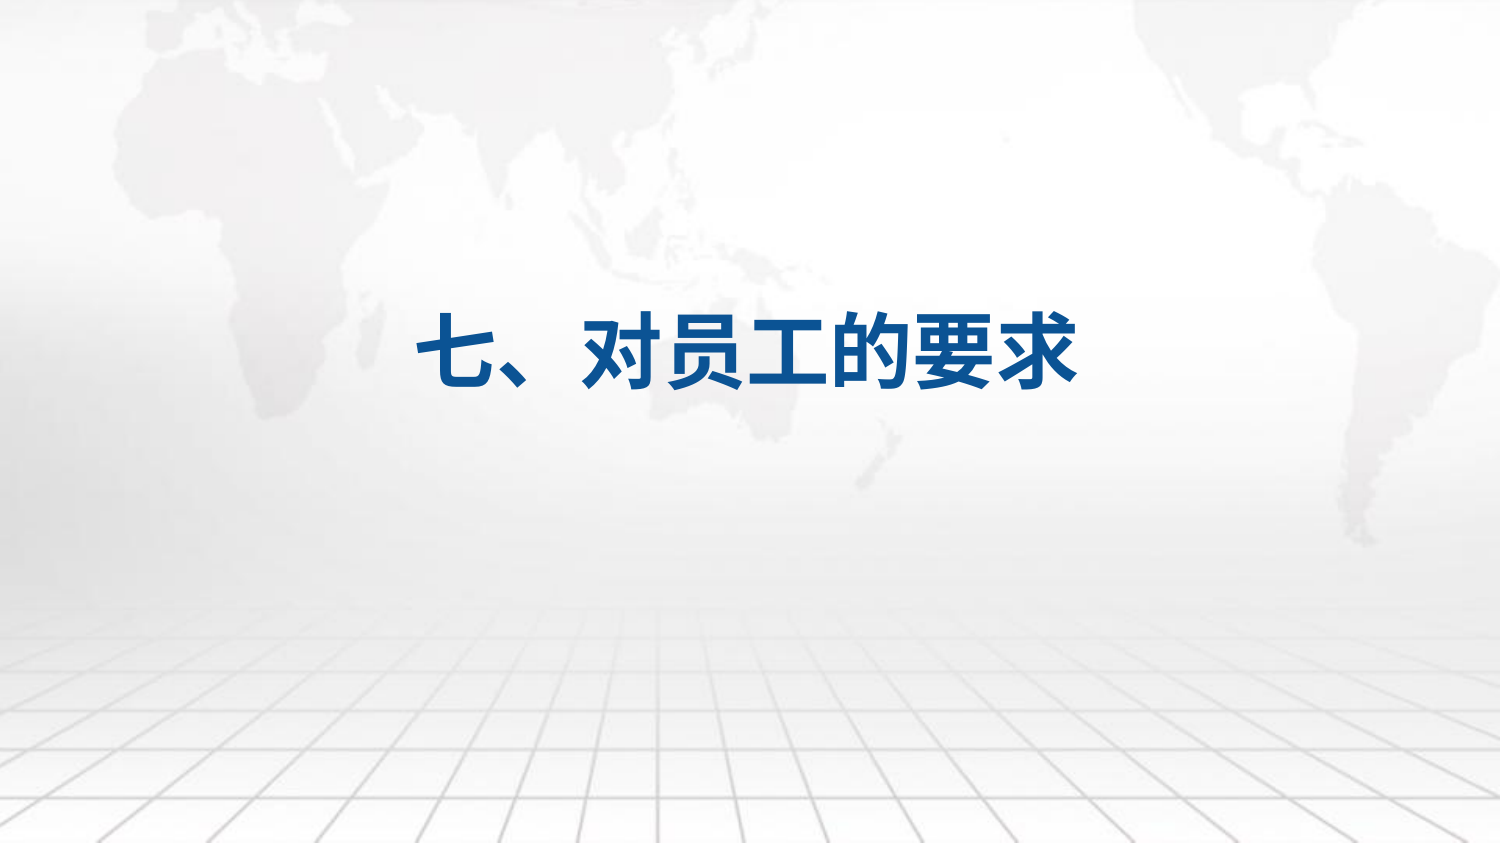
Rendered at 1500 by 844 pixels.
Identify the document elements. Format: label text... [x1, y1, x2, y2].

picture [0, 0, 1500, 843]
text_box 七、对员工的要求 [398, 291, 1095, 407]
